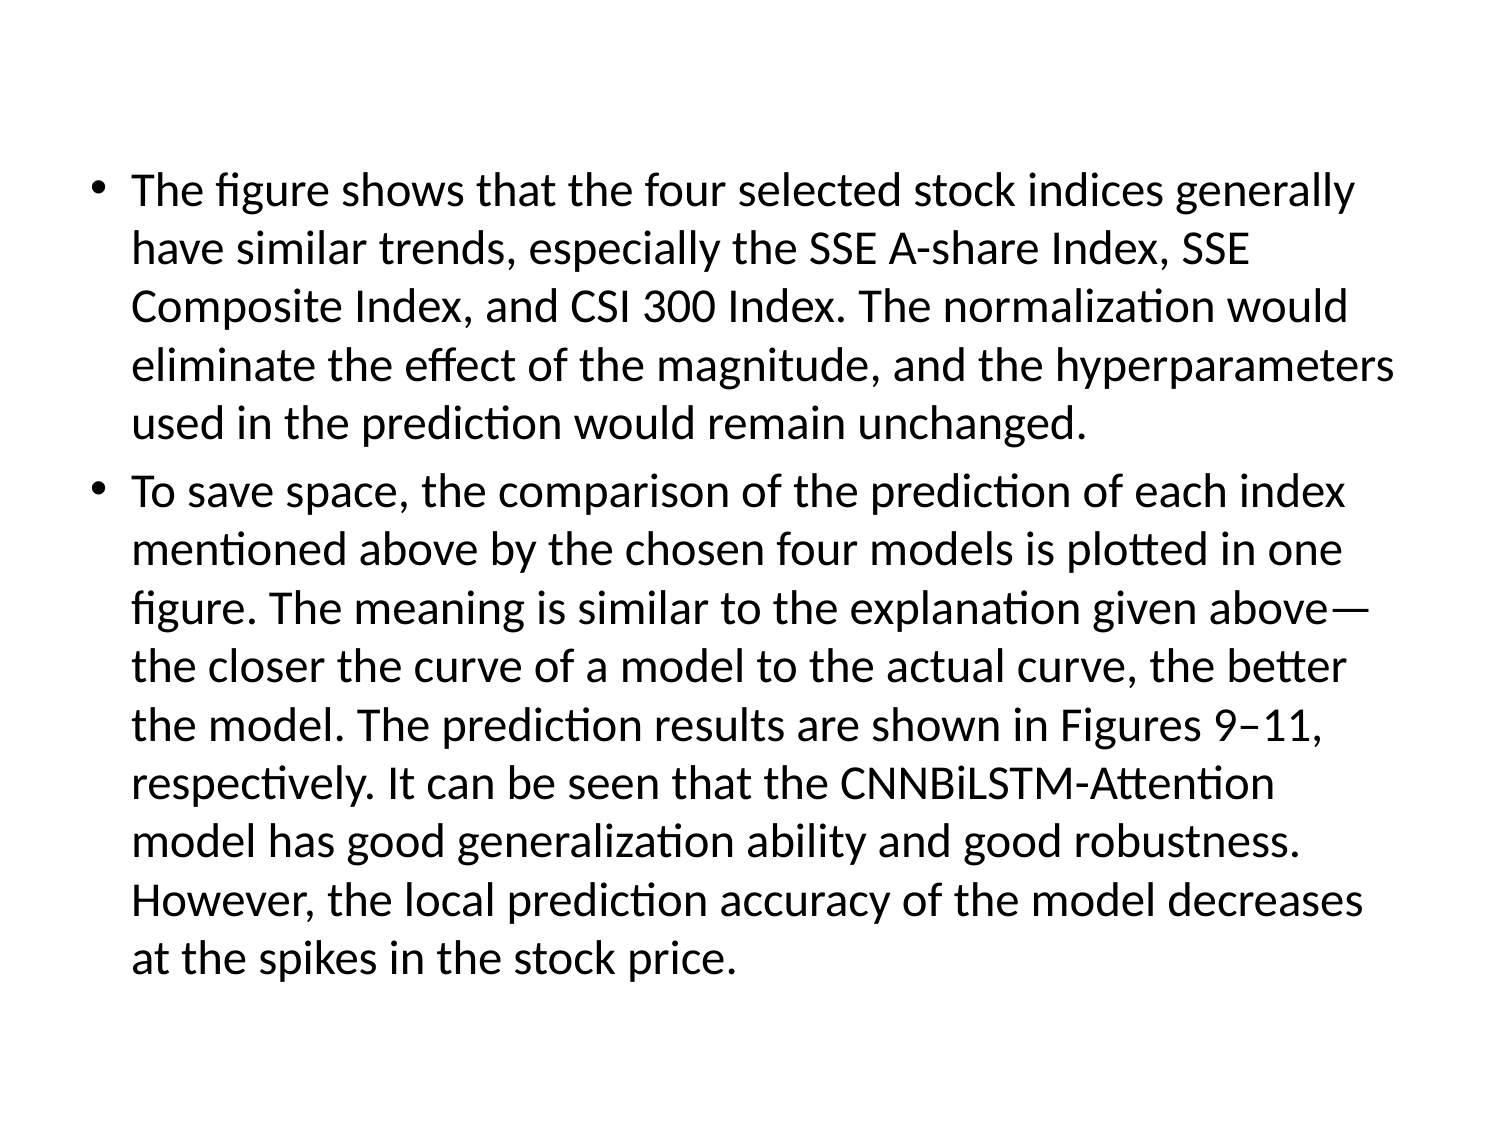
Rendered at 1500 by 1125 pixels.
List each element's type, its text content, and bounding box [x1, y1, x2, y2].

list The figure shows that the four selected stock indices generally have similar trends, especially the SSE A-share Index, SSE Composite Index, and CSI 300 Index. The normalization would eliminate the effect of the magnitude, and the hyperparameters used in the prediction would remain unchanged. To save space, the comparison of the prediction of each index mentioned above by the chosen four models is plotted in one figure. The meaning is similar to the explanation given above—the closer the curve of a model to the actual curve, the better the model. The prediction results are shown in Figures 9–11, respectively. It can be seen that the CNNBiLSTM-Attention model has good generalization ability and good robustness. However, the local prediction accuracy of the model decreases at the spikes in the stock price. [75, 149, 1425, 1005]
